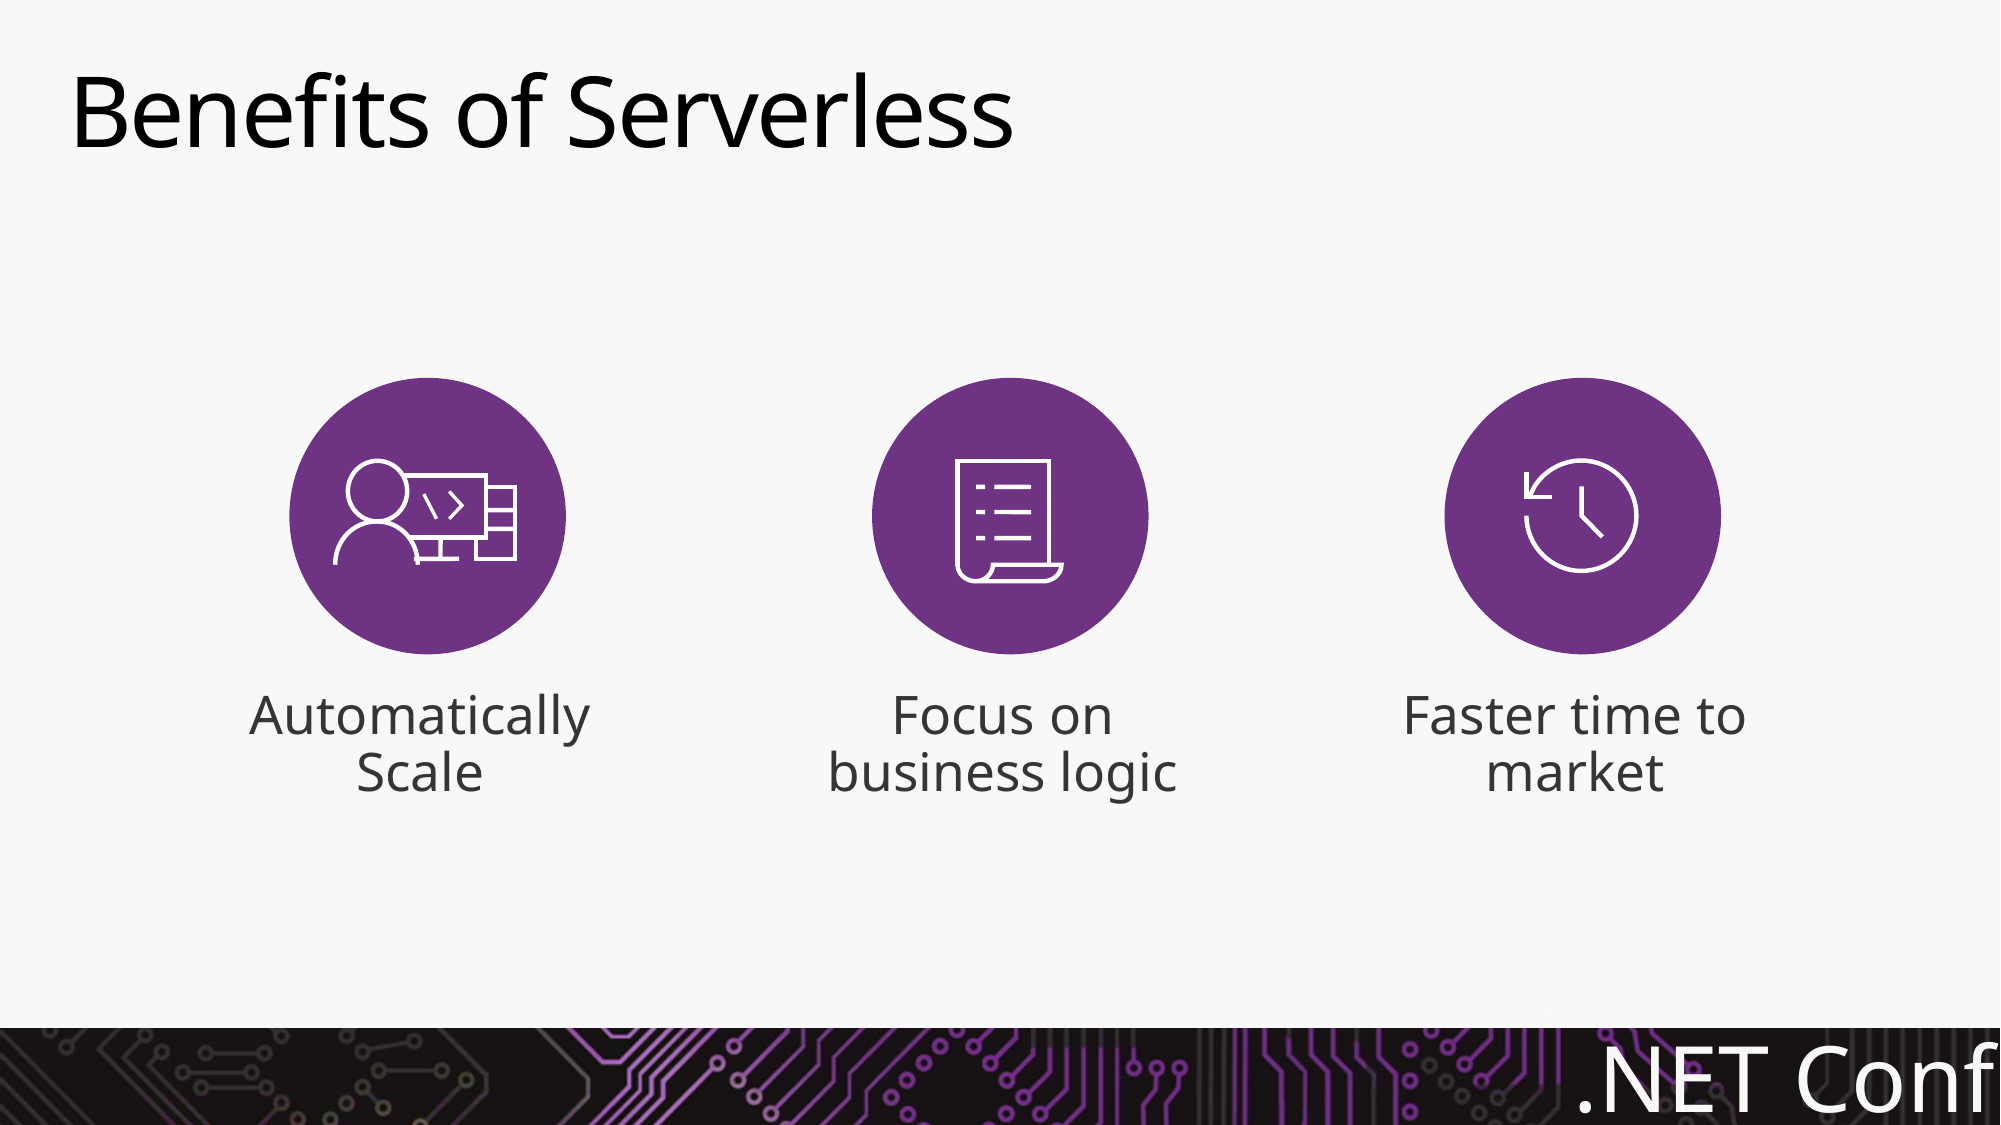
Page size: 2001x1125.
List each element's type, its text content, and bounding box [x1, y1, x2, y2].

picture [0, 1028, 2000, 1125]
title Benefits of Serverless [44, 47, 1957, 196]
text_box Focus on business logic [791, 664, 1230, 828]
text_box Automatically Scale [215, 664, 640, 828]
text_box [871, 377, 1149, 655]
text_box Faster time to market [1381, 664, 1785, 828]
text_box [289, 377, 567, 655]
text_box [1444, 377, 1722, 655]
